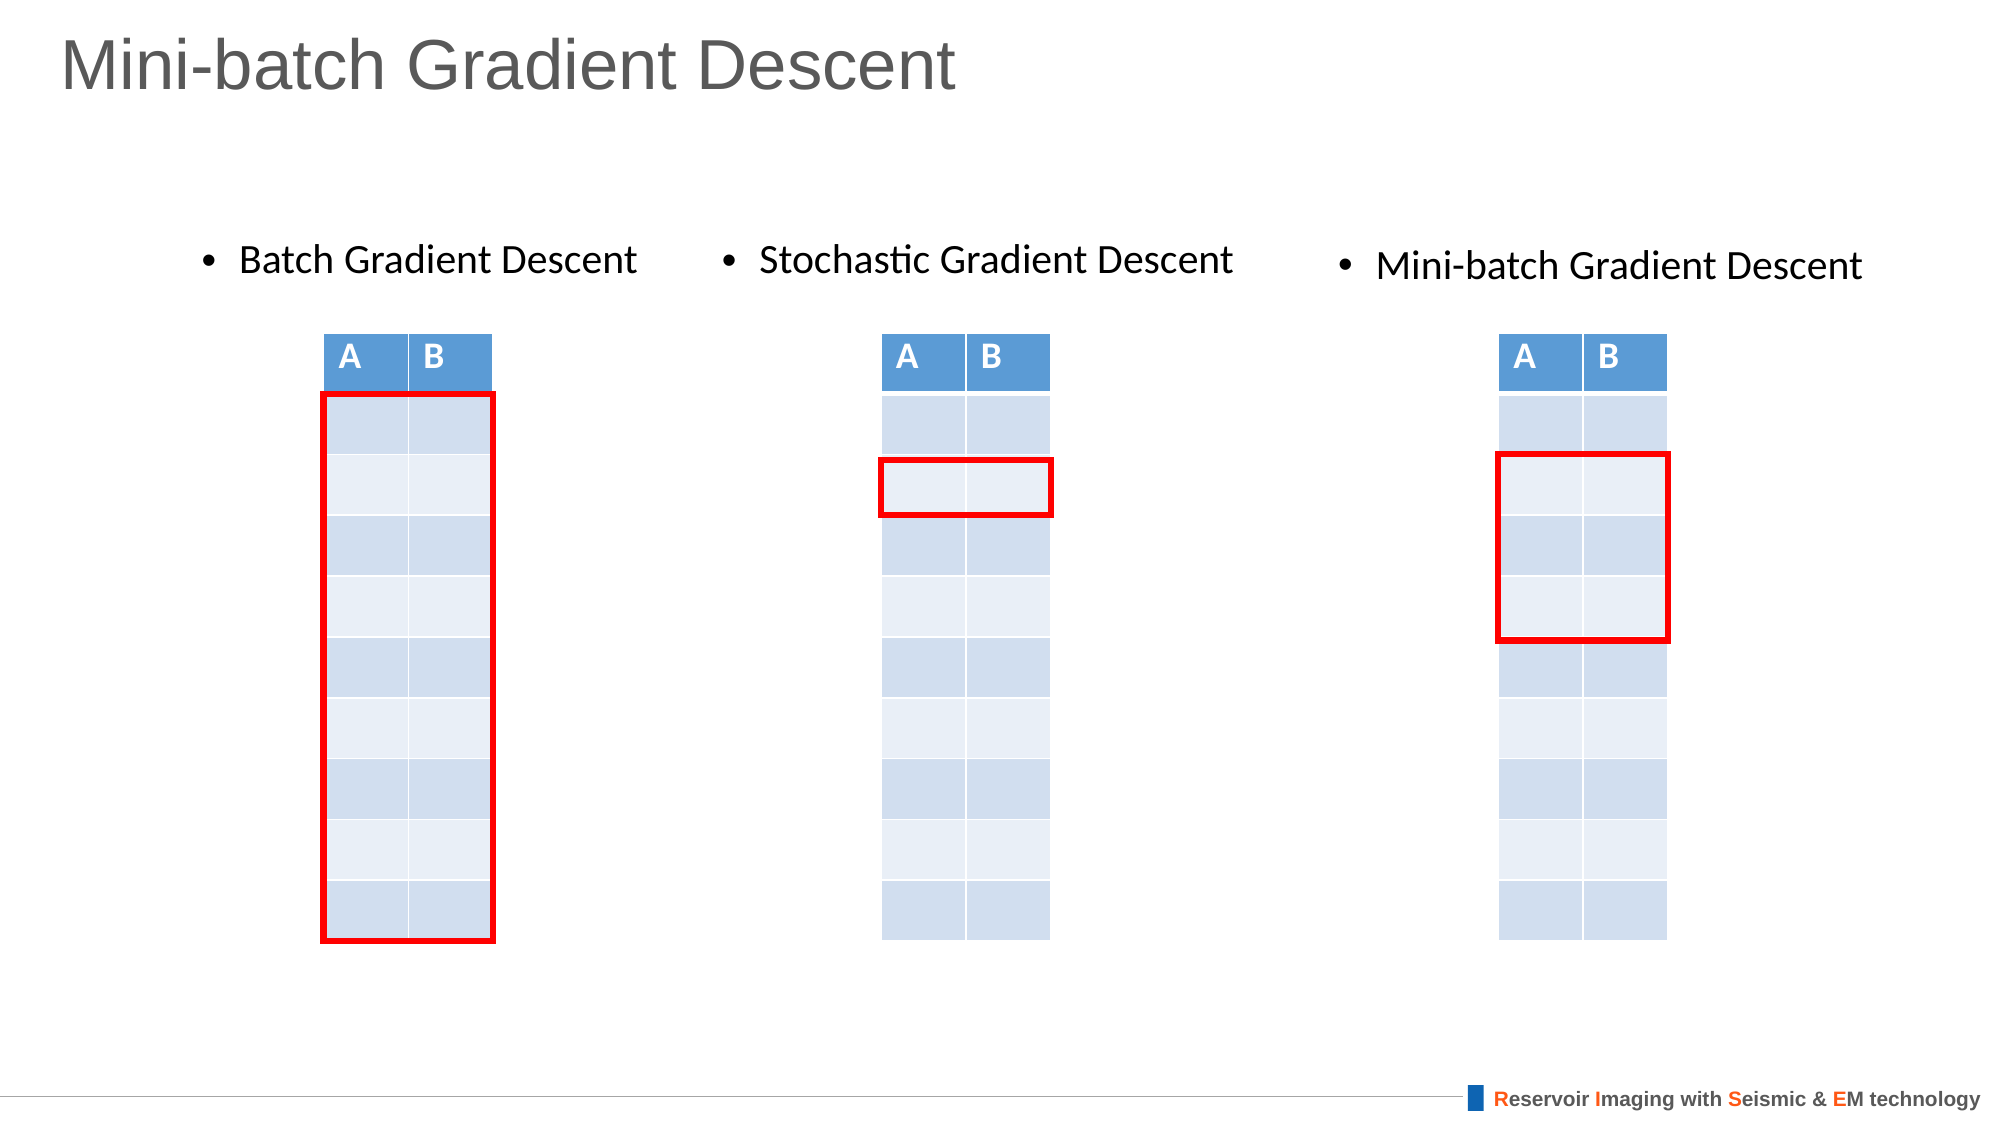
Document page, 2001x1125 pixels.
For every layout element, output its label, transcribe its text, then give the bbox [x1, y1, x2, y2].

text_box [880, 459, 1052, 516]
table_header B [409, 341, 492, 391]
list Mini-batch Gradient Descent [1584, 236, 2000, 341]
table_cell [1584, 820, 1667, 879]
table_header B [1584, 334, 1667, 391]
table_cell [967, 699, 1050, 758]
table_cell [882, 638, 965, 697]
table_cell [882, 577, 965, 636]
table_cell [882, 516, 965, 575]
text_box [1497, 453, 1669, 642]
table_cell [1584, 396, 1667, 453]
table_cell [967, 577, 1050, 636]
table_cell [882, 881, 965, 940]
table_cell [1499, 820, 1582, 879]
table_cell [1499, 881, 1582, 940]
table_cell [967, 516, 1050, 575]
table_cell [1584, 759, 1667, 819]
title Mini-batch Gradient Descent [45, 0, 1771, 134]
table_cell [967, 638, 1050, 697]
table_cell [1499, 759, 1582, 819]
text_box Batch Gradient Descent [186, 236, 706, 341]
text_box Stochastic Gradient Descent [706, 236, 1584, 384]
table_cell [967, 881, 1050, 940]
table_cell [882, 759, 965, 819]
table_cell [1584, 881, 1667, 940]
table_cell [1584, 699, 1667, 758]
table_cell [882, 820, 965, 879]
table_header A [882, 334, 965, 391]
table_header A [1499, 334, 1582, 391]
text_box [322, 393, 494, 942]
table_cell [1499, 642, 1582, 697]
table_cell [882, 455, 965, 459]
table_cell [1499, 396, 1582, 453]
table_cell [967, 759, 1050, 819]
table_header B [967, 334, 1050, 391]
table_cell [882, 396, 965, 454]
table_cell [967, 455, 1050, 459]
table_cell [882, 699, 965, 758]
table_cell [967, 820, 1050, 879]
table_cell [967, 396, 1050, 454]
table_header A [324, 341, 408, 391]
table_cell [1584, 642, 1667, 697]
table_cell [1499, 699, 1582, 758]
